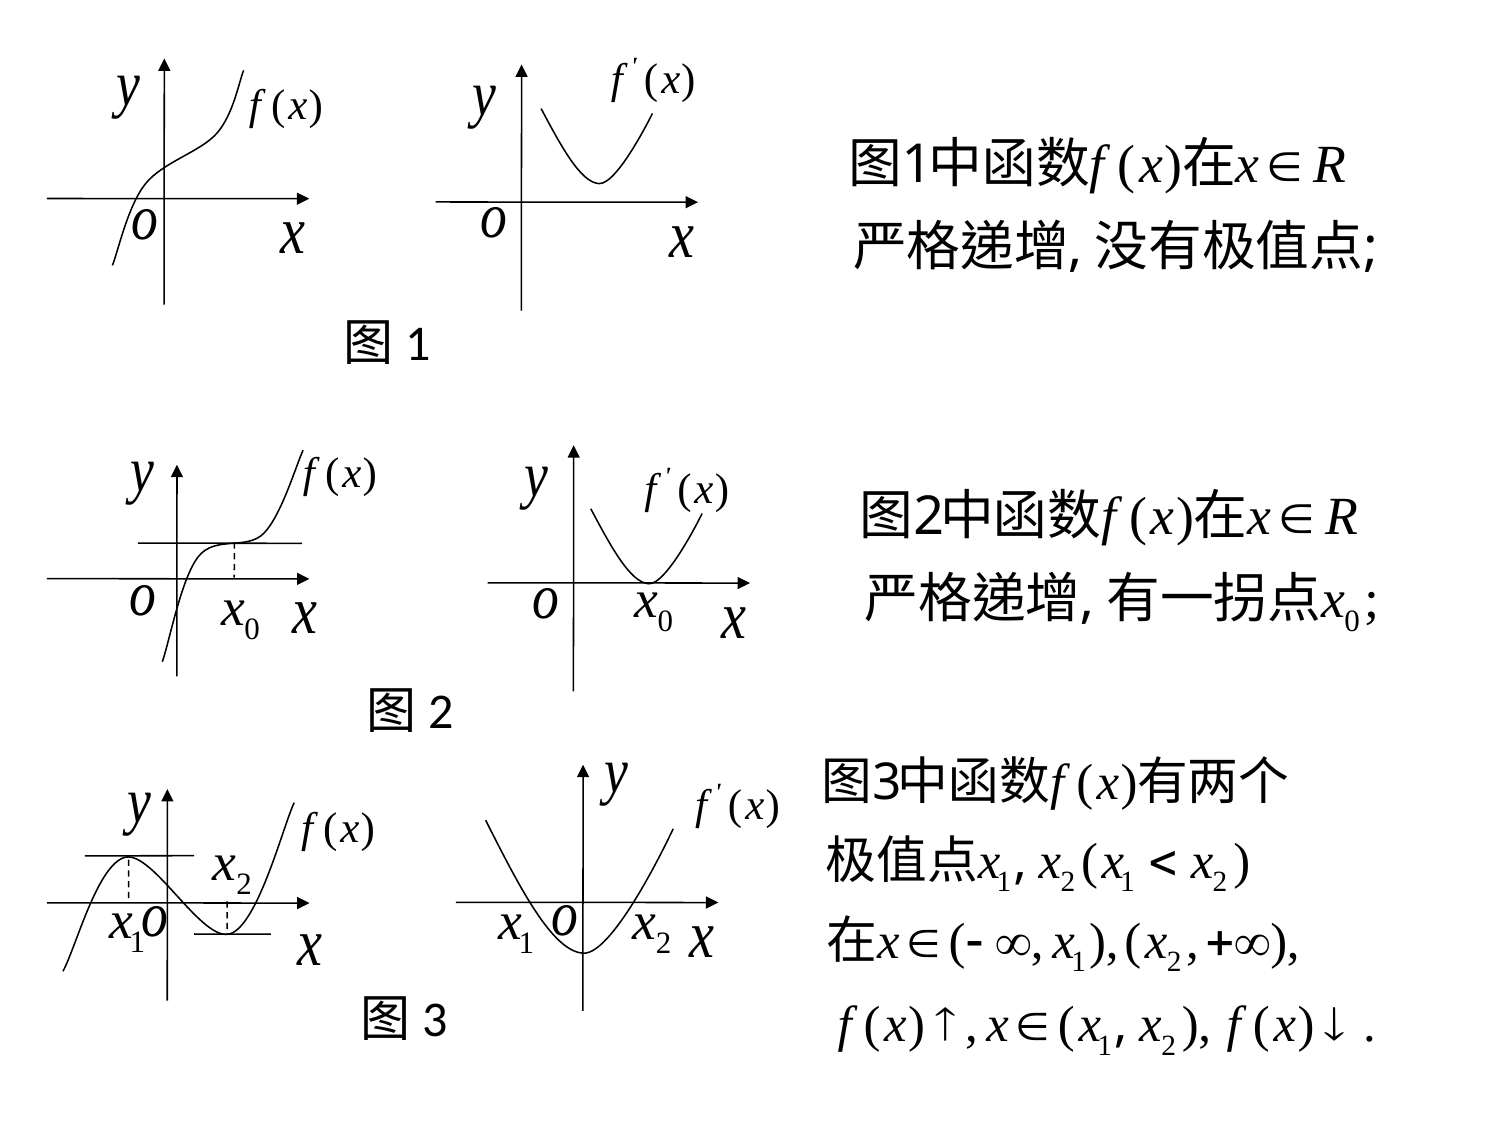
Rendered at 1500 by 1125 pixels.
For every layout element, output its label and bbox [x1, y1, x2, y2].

text_box [820, 749, 1384, 1068]
text_box [46, 445, 758, 749]
text_box [858, 480, 1387, 643]
text_box [46, 749, 788, 1060]
text_box [46, 46, 706, 383]
text_box [846, 128, 1389, 282]
